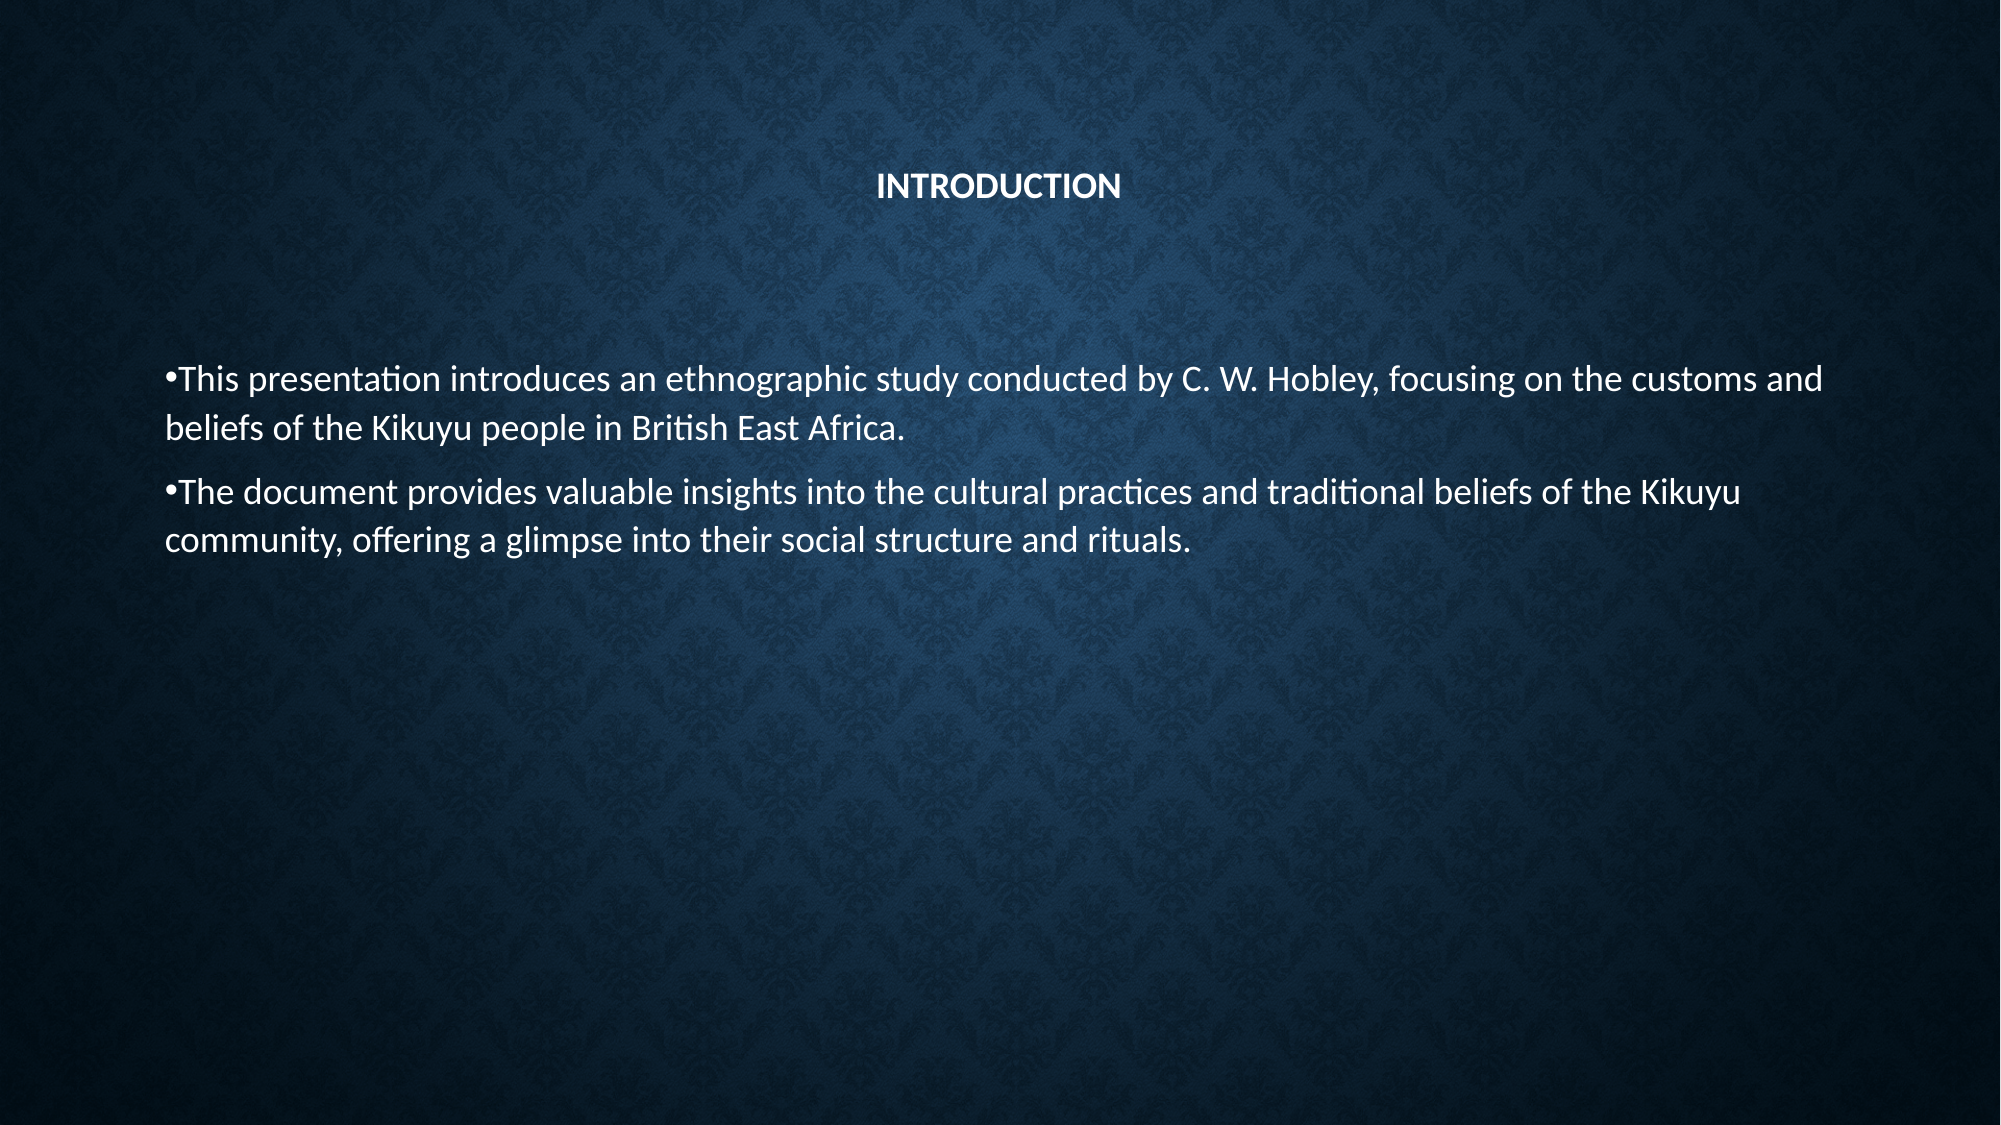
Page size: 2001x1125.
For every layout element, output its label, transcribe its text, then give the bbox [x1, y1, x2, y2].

list This presentation introduces an ethnographic study conducted by C. W. Hobley, focusing on the customs and beliefs of the Kikuyu people in British East Africa. The document provides valuable insights into the cultural practices and traditional beliefs of the Kikuyu community, offering a glimpse into their social structure and rituals. [149, 343, 1849, 950]
title Introduction [149, 99, 1849, 318]
